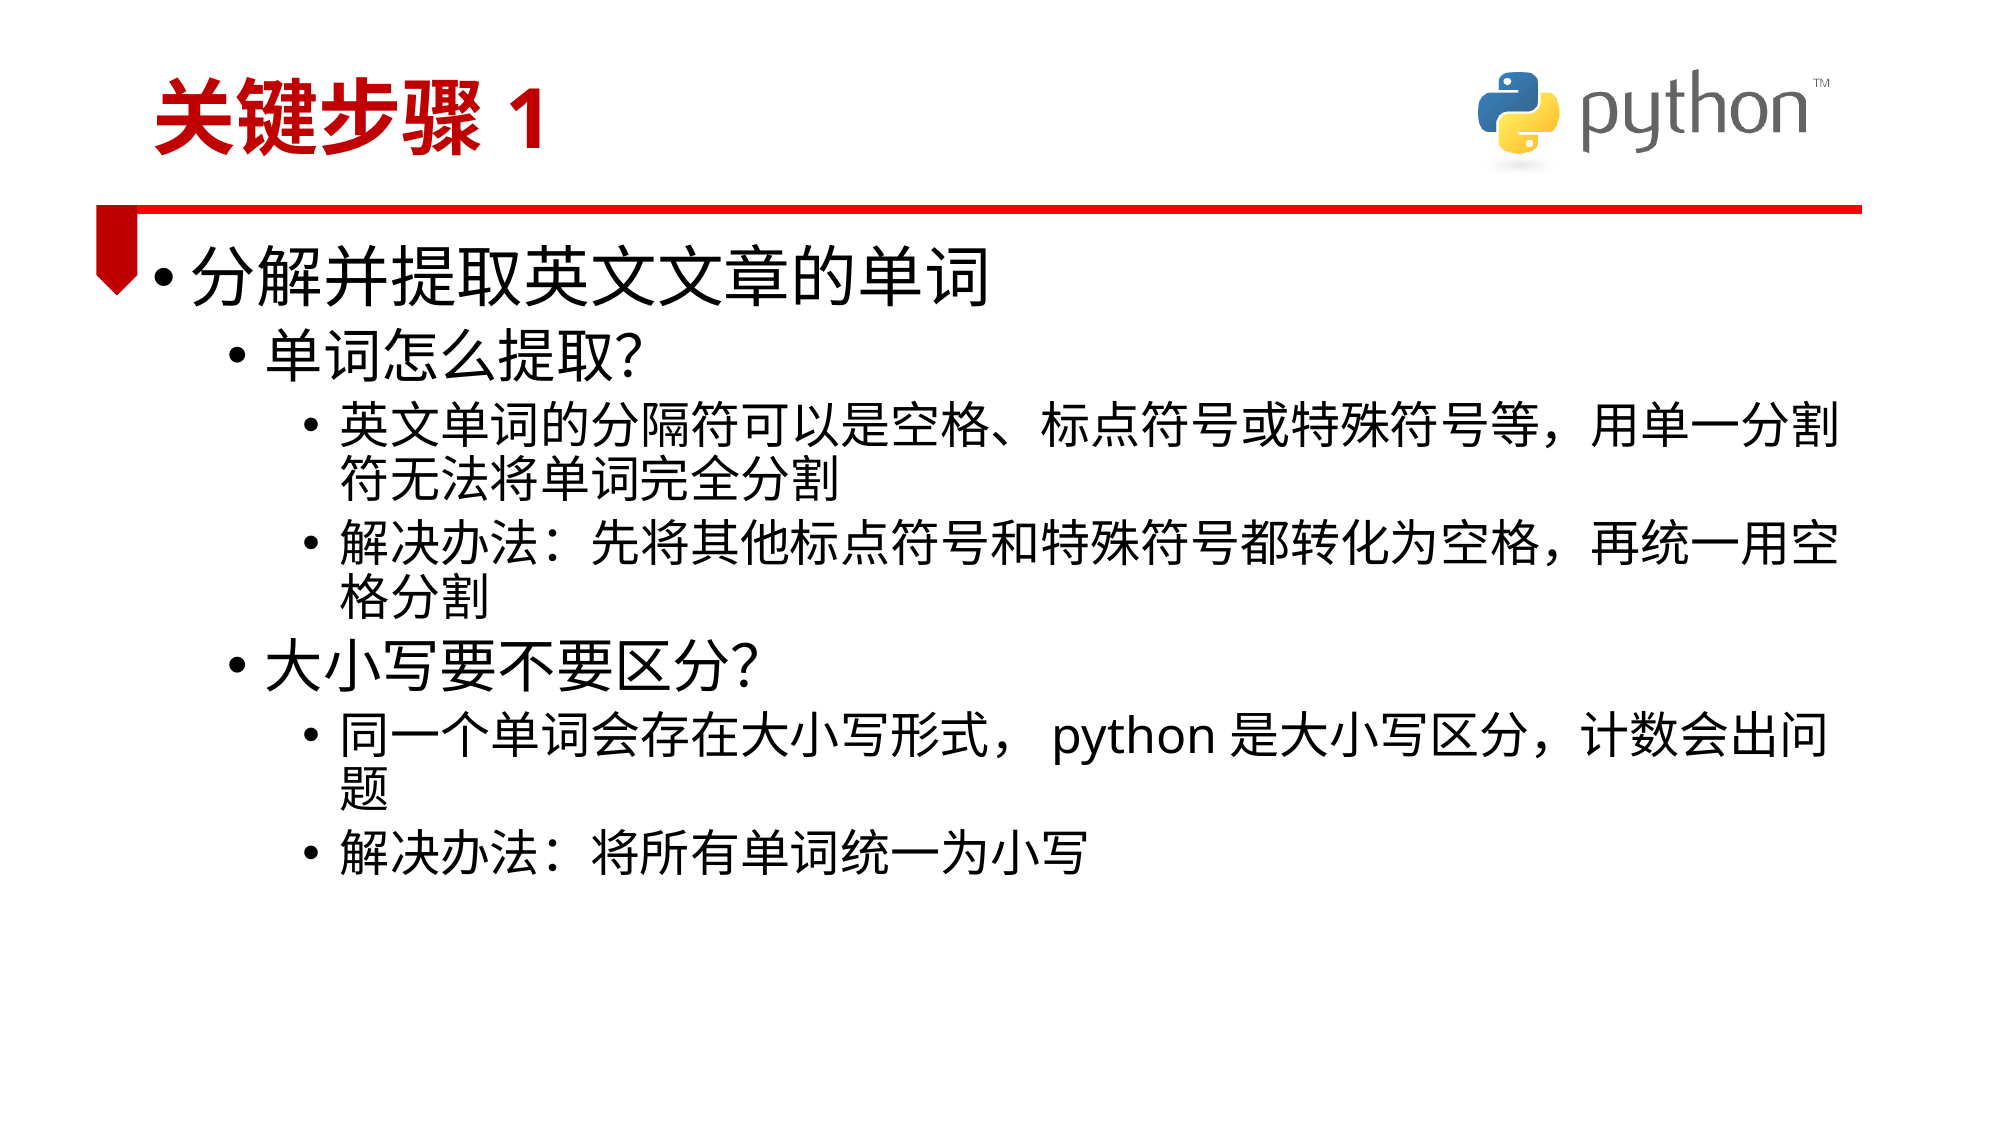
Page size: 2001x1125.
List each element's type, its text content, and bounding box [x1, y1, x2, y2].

title 关键步骤1 [137, 53, 1436, 191]
list 分解并提取英文文章的单词 单词怎么提取？ 英文单词的分隔符可以是空格、标点符号或特殊符号等，用单一分割符无法将单词完全分割 解决办法：先将其他标点符号和特殊符号都转化为空格，再统一用空格分割 大小写要不要区分？ 同一个单词会存在大小写形式，python是大小写区分，计数会出问题 解决办法：将所有单词统一为小写 [137, 236, 1863, 1014]
picture [1419, 47, 1863, 197]
